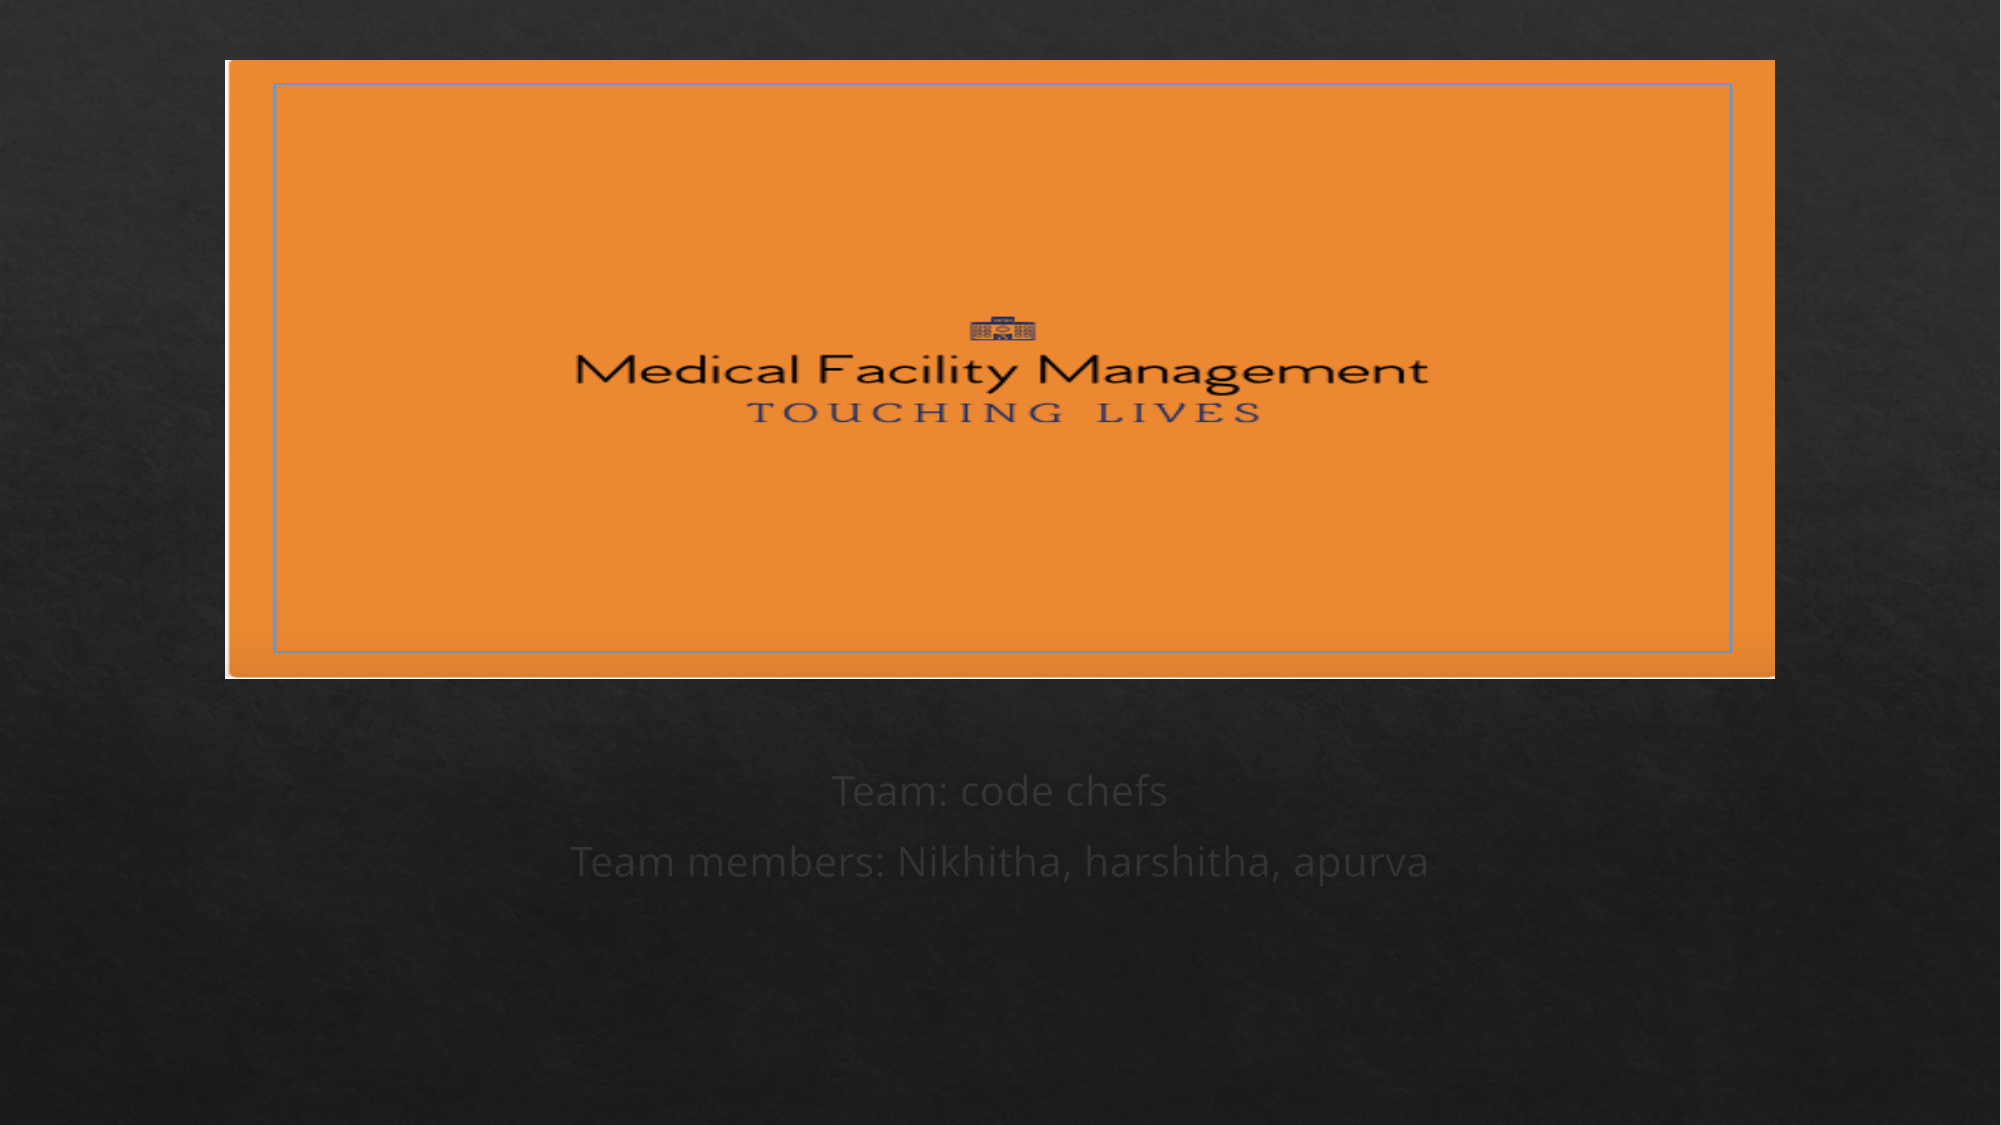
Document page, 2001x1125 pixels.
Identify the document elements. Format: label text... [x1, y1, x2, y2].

picture [224, 60, 1776, 679]
subtitle Team: code chefs Team members: Nikhitha, harshitha, apurva [225, 756, 1775, 926]
